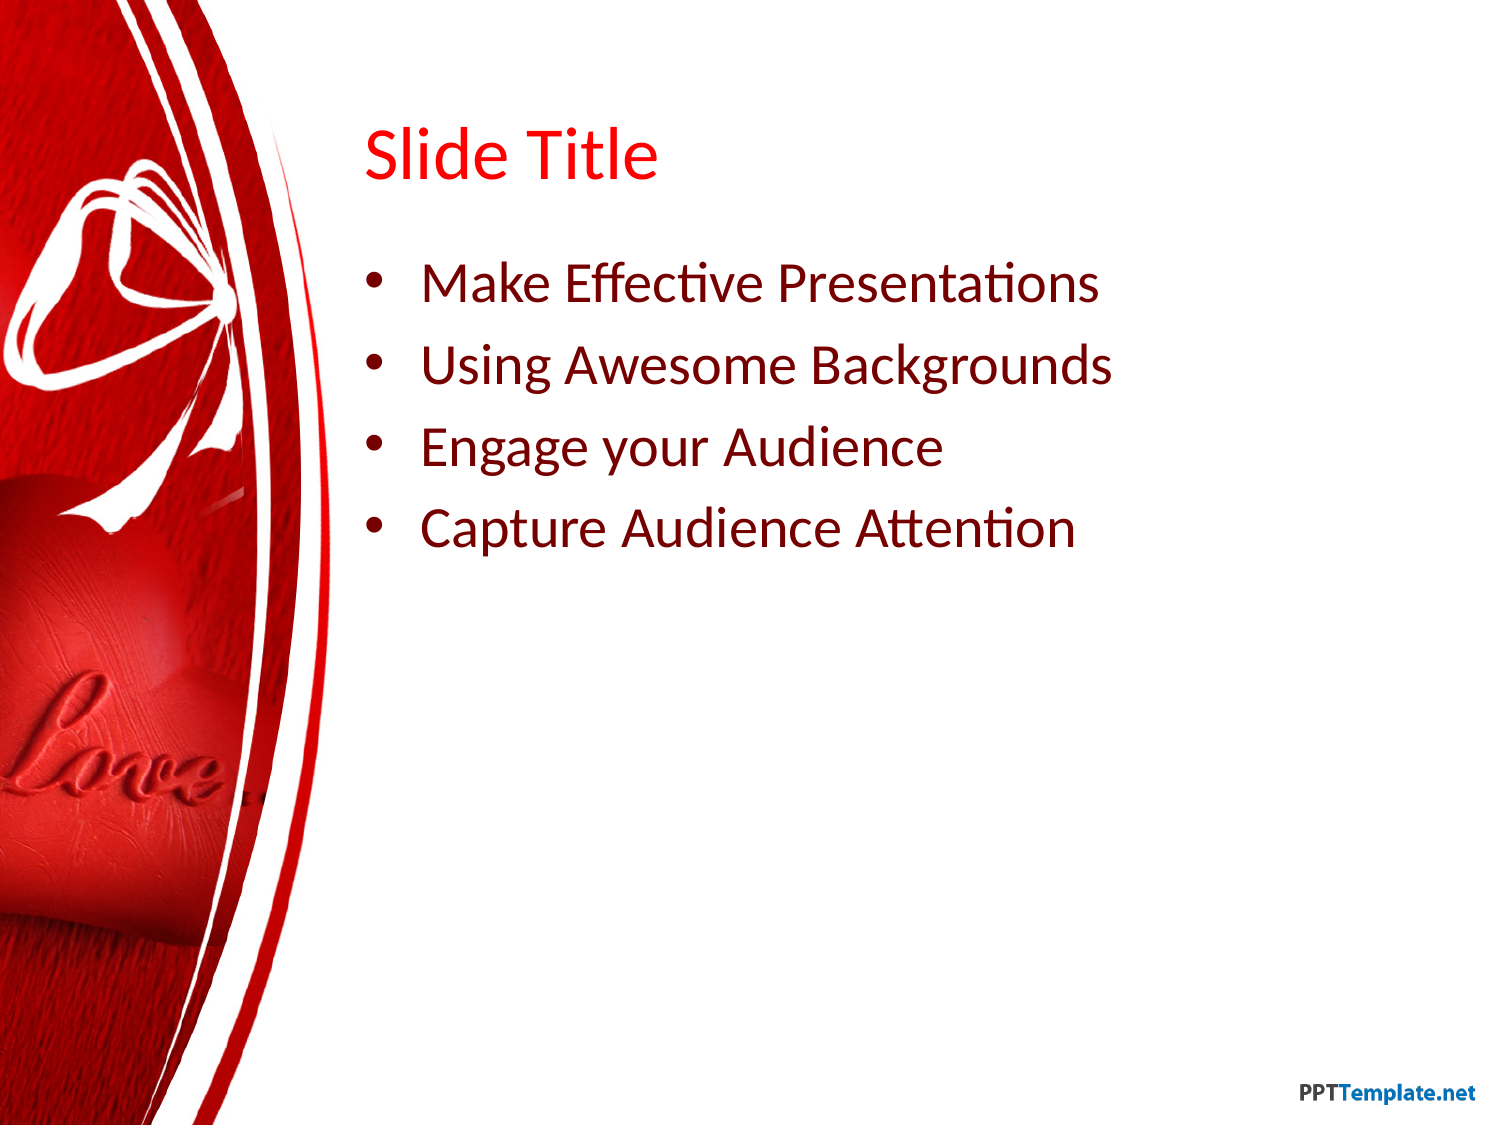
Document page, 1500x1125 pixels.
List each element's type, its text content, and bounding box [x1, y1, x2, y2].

picture [0, 0, 1500, 1125]
title Slide Title [349, 86, 1452, 212]
list Make Effective Presentations Using Awesome Backgrounds Engage your Audience Capture Audience Attention [349, 236, 1452, 939]
